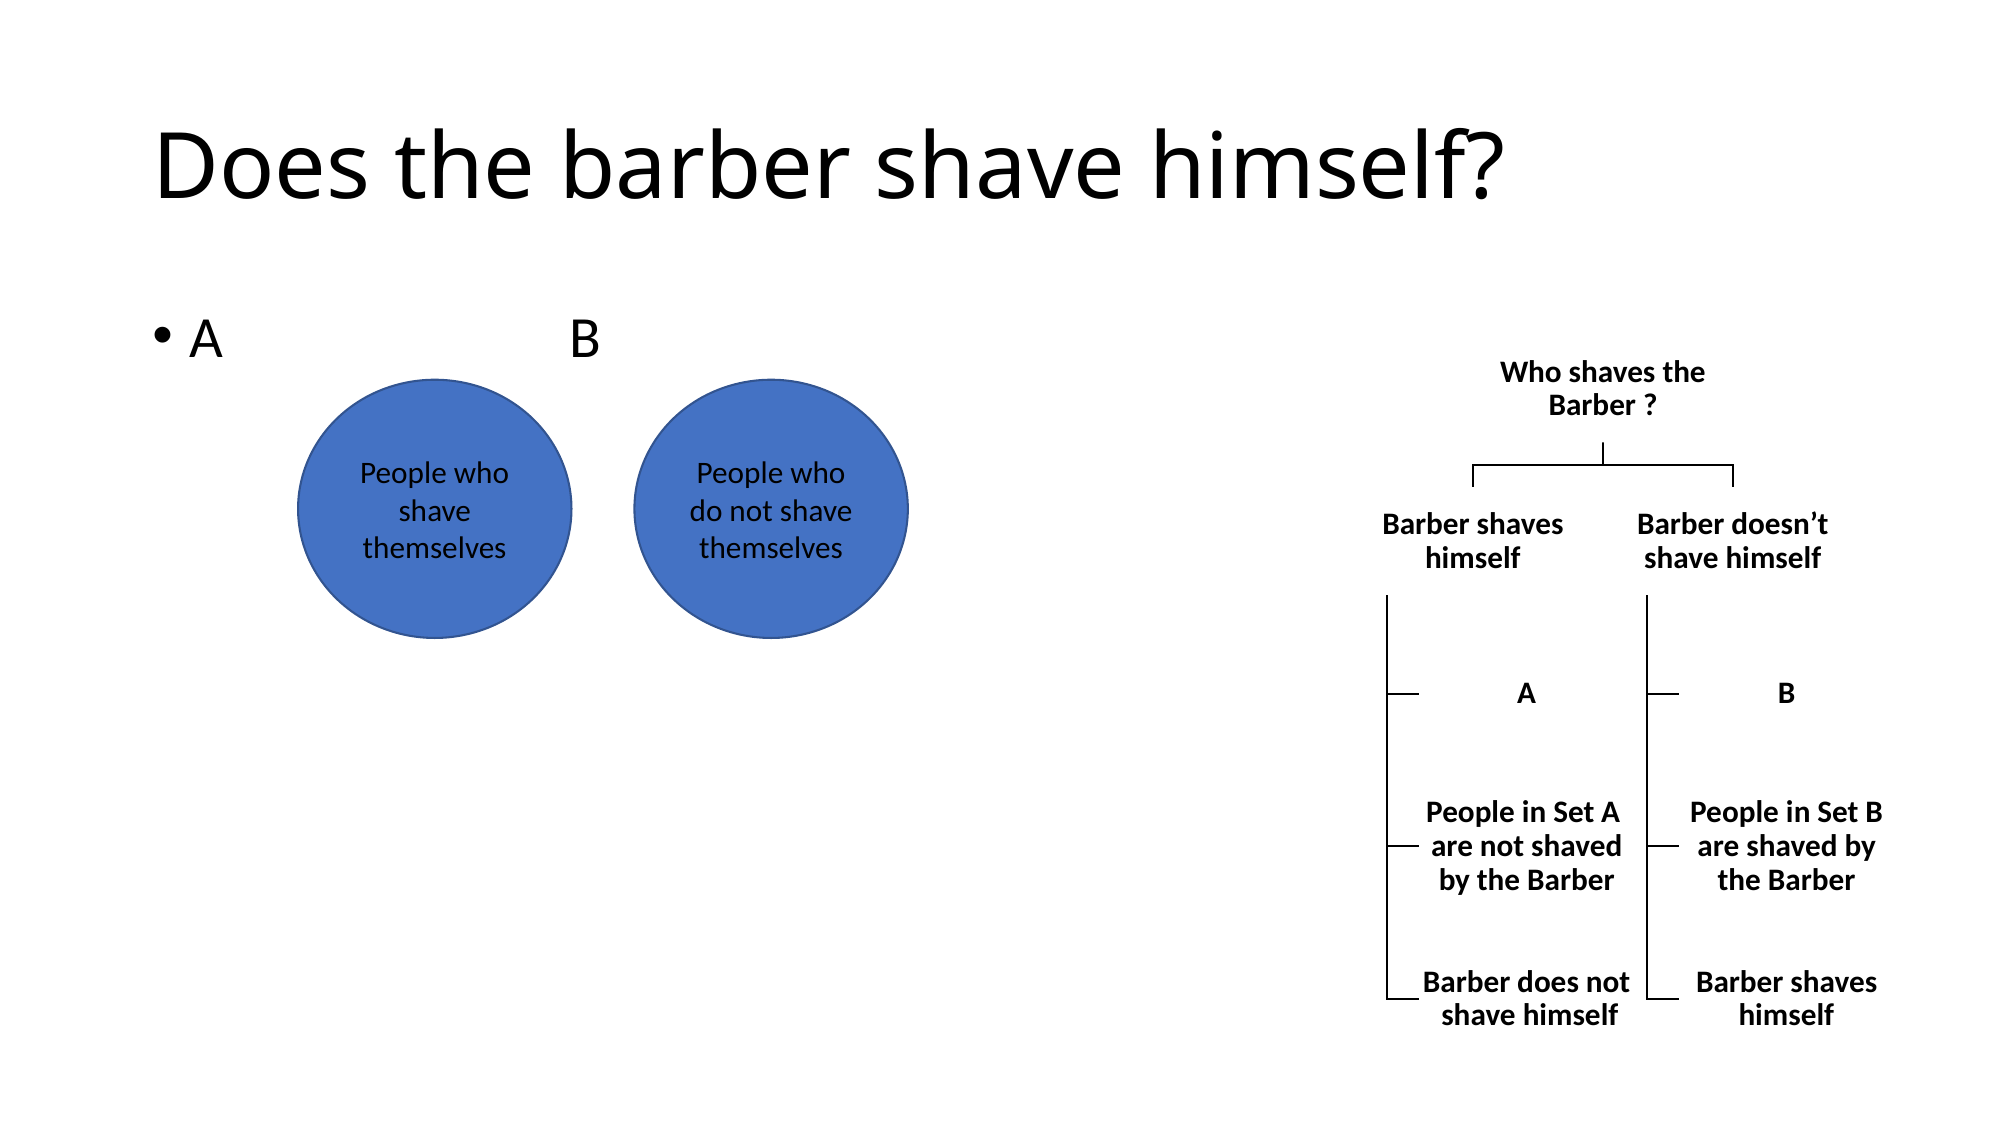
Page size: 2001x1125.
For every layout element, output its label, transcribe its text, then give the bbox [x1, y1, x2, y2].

text_box People who shave themselves [297, 378, 573, 640]
text_box People who do not shave themselves [633, 378, 909, 640]
title Does the barber shave himself? [137, 59, 1863, 278]
list A B [137, 299, 1863, 1014]
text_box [1207, 334, 2000, 1053]
